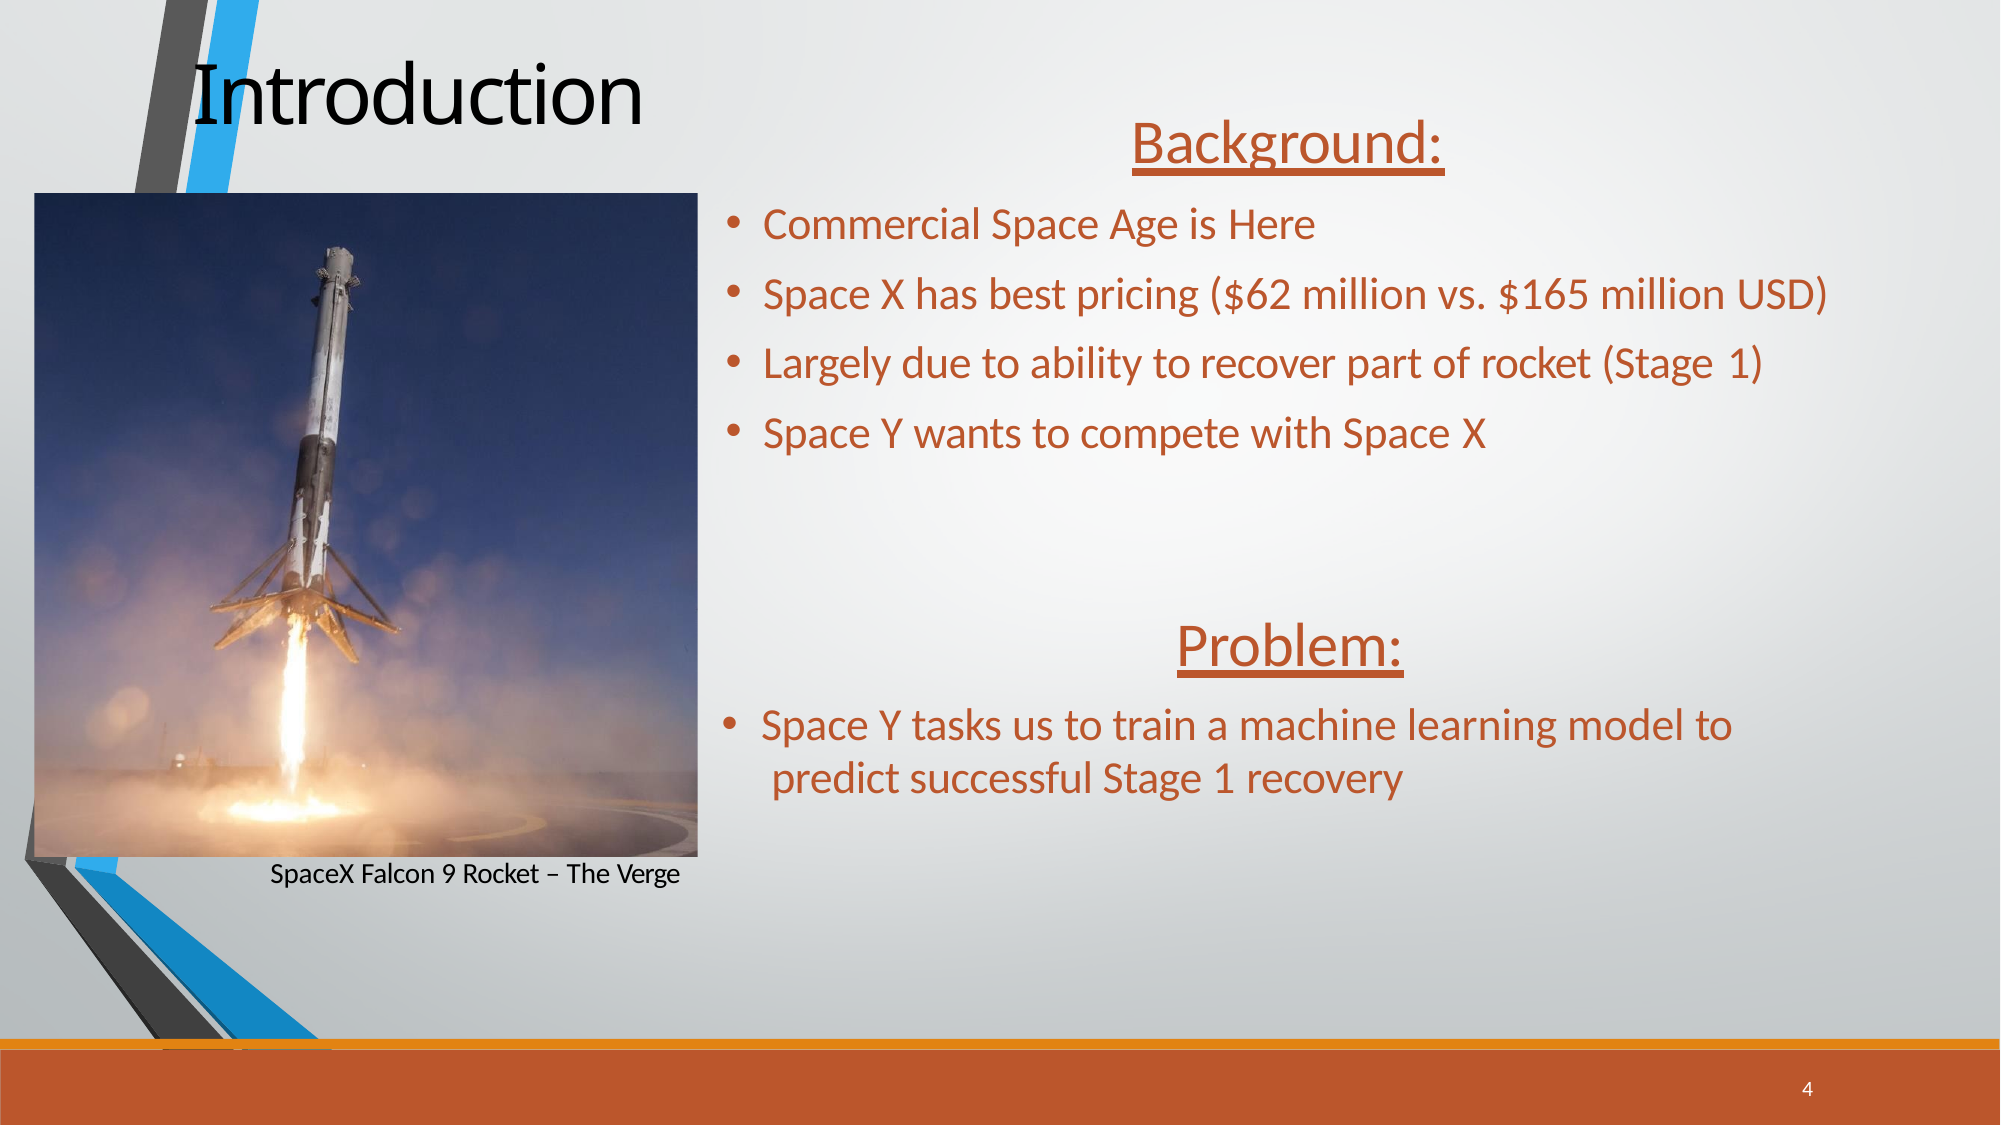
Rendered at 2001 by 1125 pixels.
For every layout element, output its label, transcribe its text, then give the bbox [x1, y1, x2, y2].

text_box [0, 1038, 2000, 1125]
text_box Background: Commercial Space Age is Here Space X has best pricing ($62 million vs. $165 million USD) Largely due to ability to recover part of rocket (Stage 1) Space Y wants to compete with Space X Problem: Space Y tasks us to train a machine learning model to predict successful Stage 1 recovery [721, 74, 1836, 803]
text_box SpaceX Falcon 9 Rocket – The Verge [268, 852, 686, 890]
text_box [34, 193, 698, 857]
title Introduction [172, 0, 665, 186]
